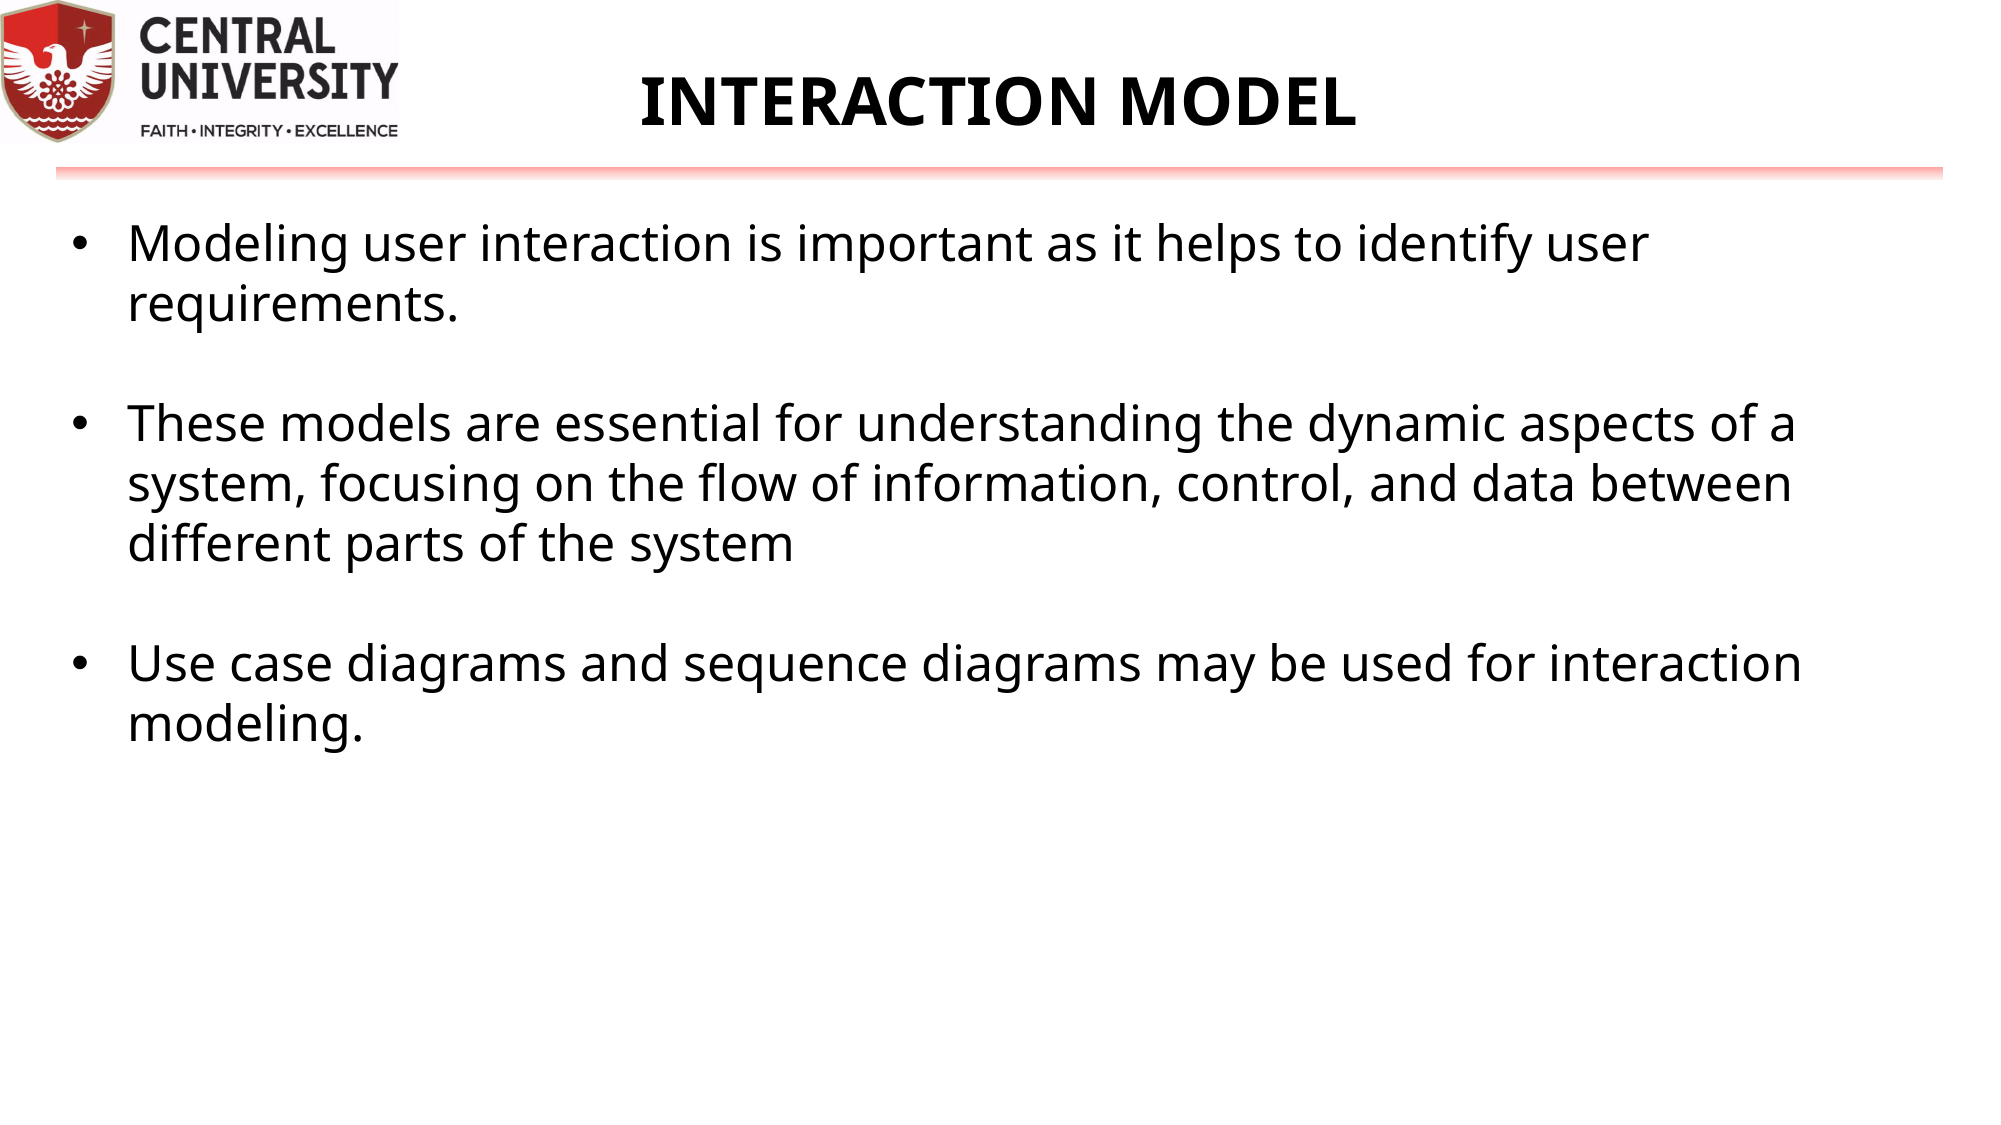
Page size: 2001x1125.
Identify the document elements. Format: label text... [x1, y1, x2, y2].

text_box [56, 166, 1944, 180]
text_box Modeling user interaction is important as it helps to identify user requirements. These models are essential for understanding the dynamic aspects of a system, focusing on the flow of information, control, and data between different parts of the system Use case diagrams and sequence diagrams may be used for interaction modeling. [56, 204, 1943, 820]
picture [0, 0, 399, 143]
title INTERACTION MODEL [0, 0, 2000, 207]
